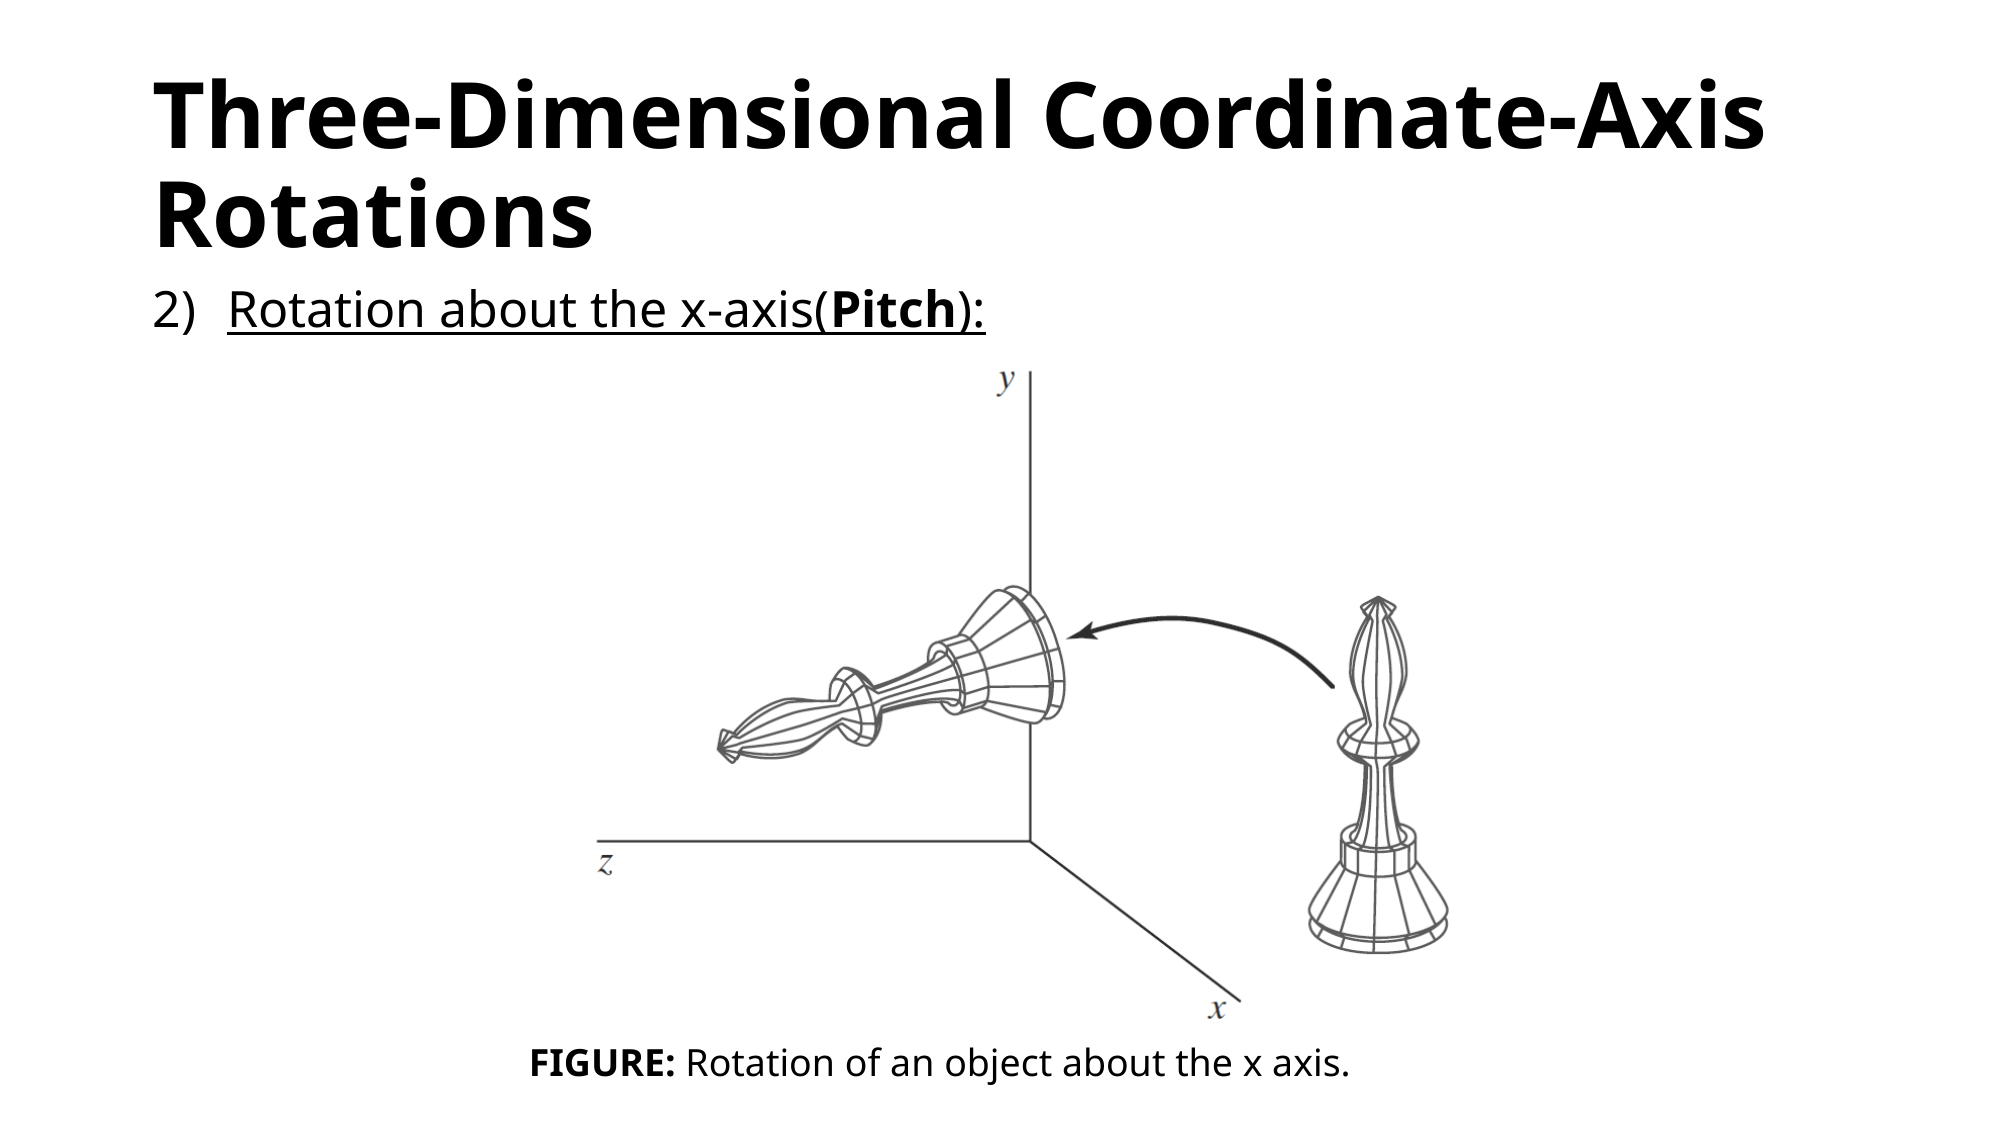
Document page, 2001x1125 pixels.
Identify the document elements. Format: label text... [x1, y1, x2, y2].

text_box FIGURE: Rotation of an object about the x axis. [514, 1031, 1486, 1091]
title Three-Dimensional Coordinate-Axis Rotations [137, 59, 1863, 277]
list Rotation about the x-axis(Pitch): [137, 277, 1863, 1032]
picture [531, 337, 1469, 1032]
